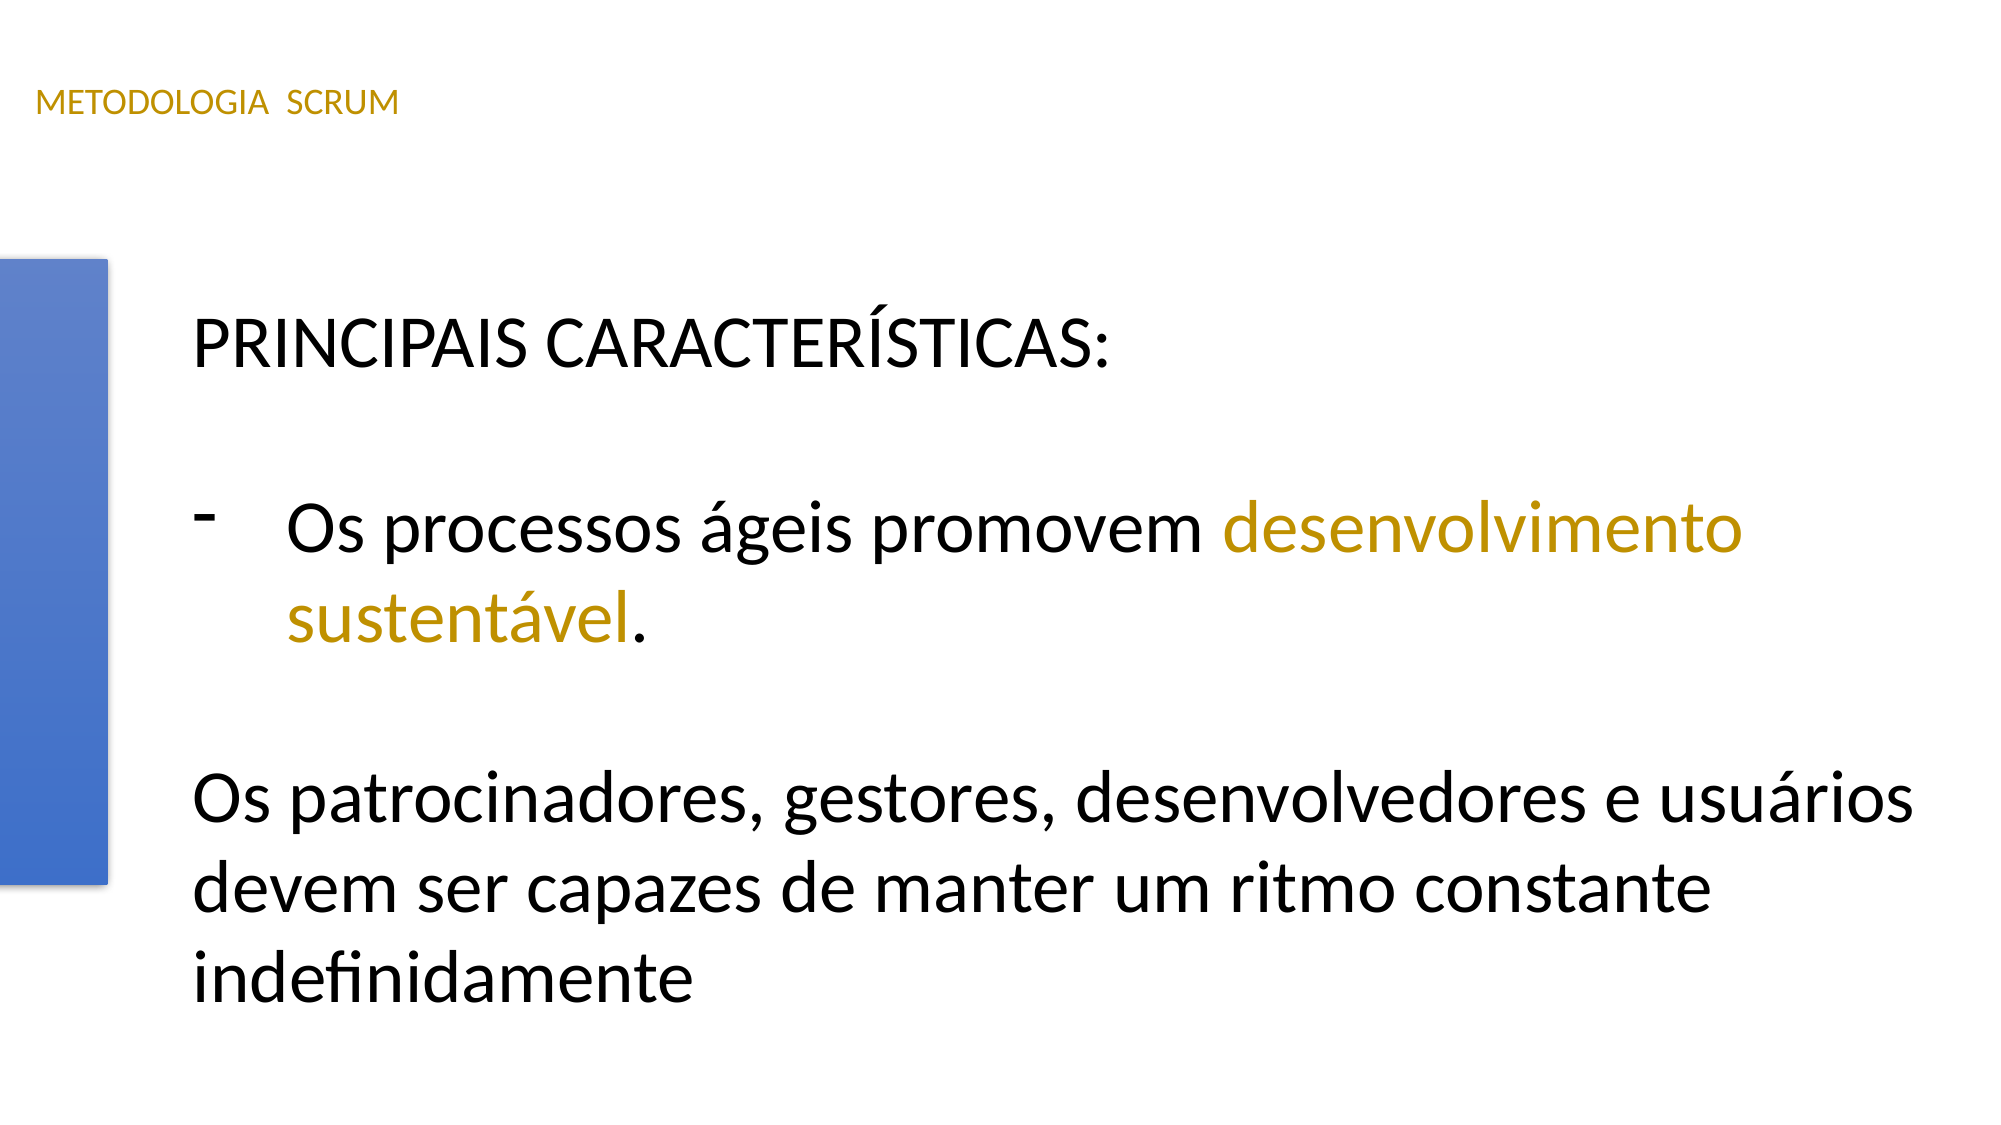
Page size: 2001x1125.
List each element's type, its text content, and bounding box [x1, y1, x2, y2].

text_box Os processos ágeis promovem desenvolvimento sustentável. Os patrocinadores, gestores, desenvolvedores e usuários devem ser capazes de manter um ritmo constante indefinidamente [178, 469, 1974, 1025]
text_box PRINCIPAIS CARACTERÍSTICAS: [178, 284, 1974, 469]
text_box METODOLOGIA SCRUM [20, 69, 867, 130]
text_box [0, 259, 108, 885]
